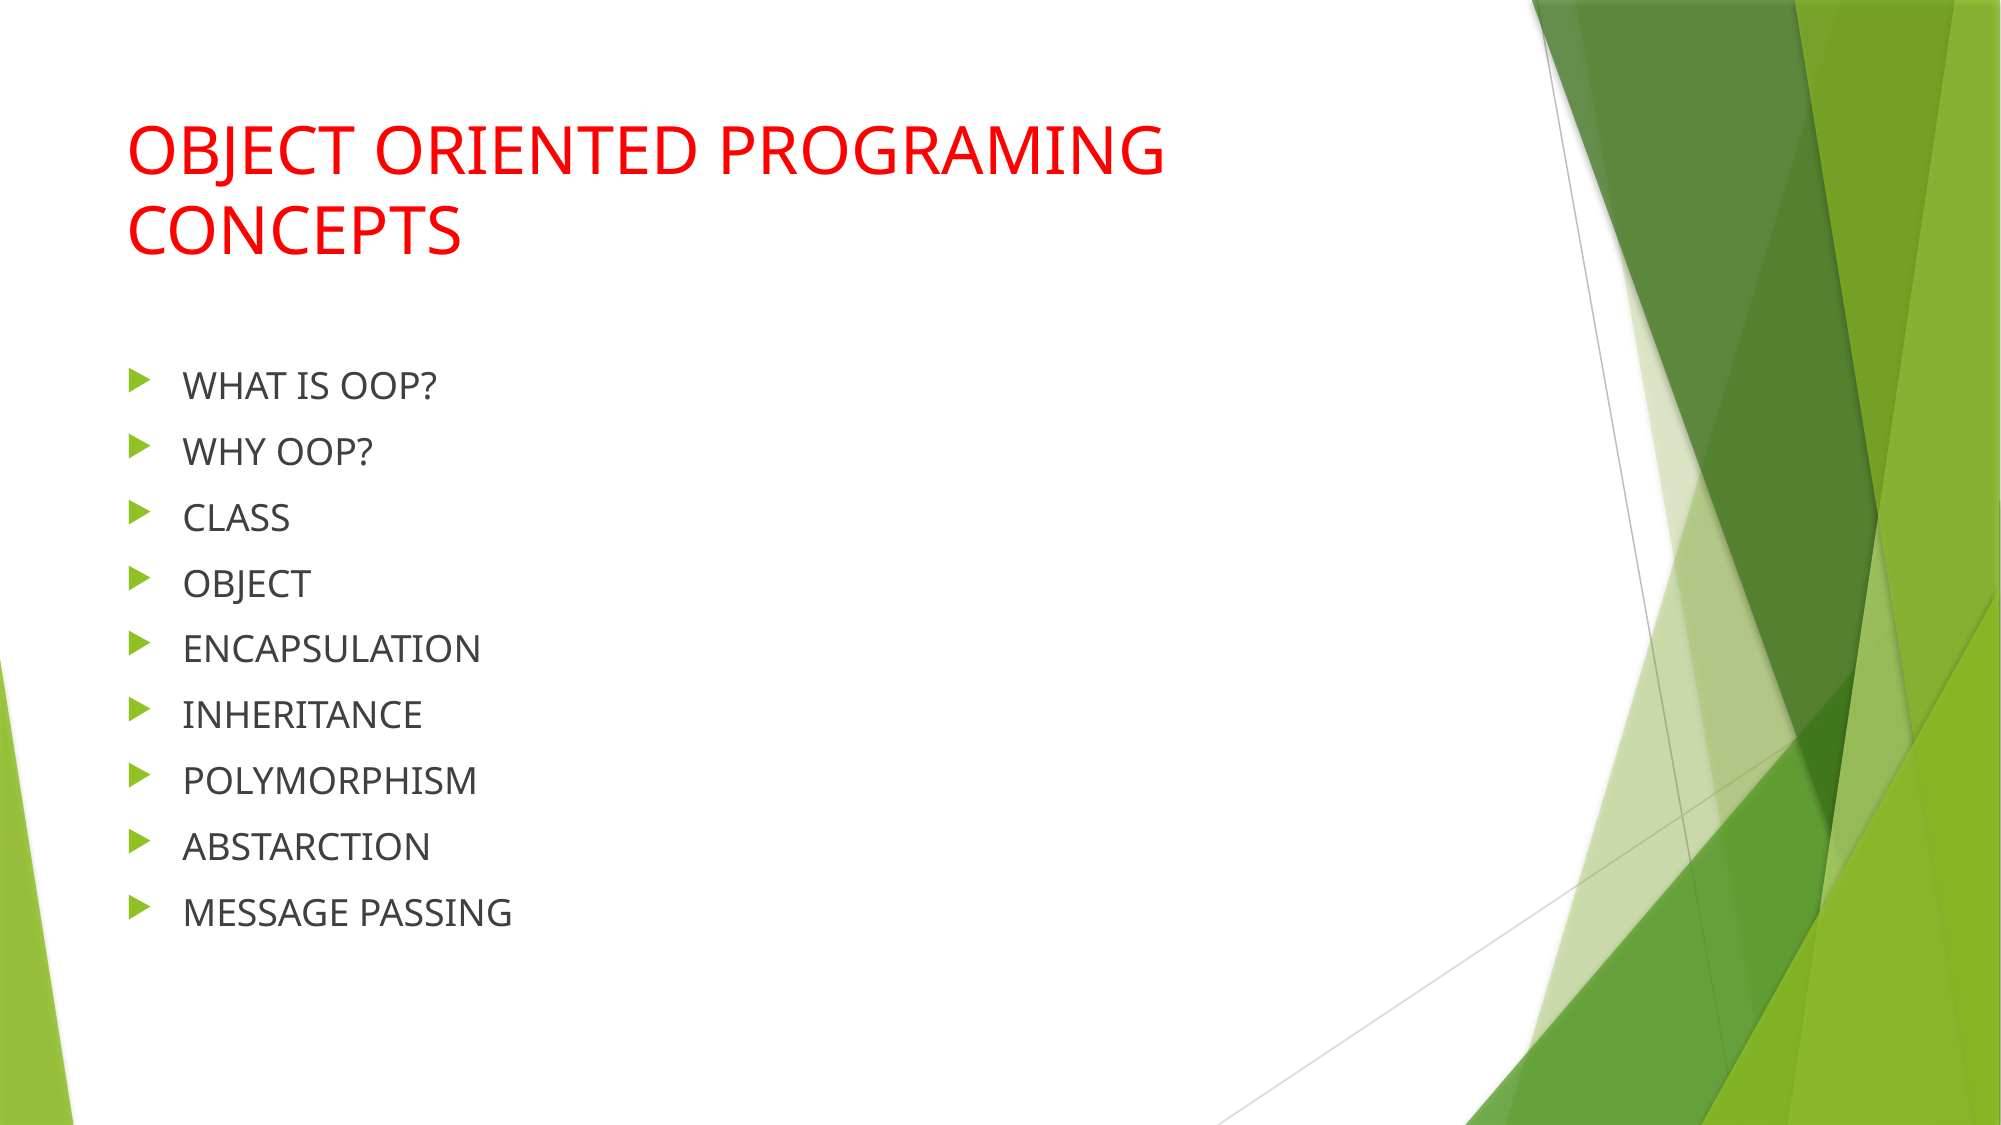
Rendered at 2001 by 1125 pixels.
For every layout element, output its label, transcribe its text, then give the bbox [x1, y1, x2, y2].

list WHAT IS OOP? WHY OOP? CLASS OBJECT ENCAPSULATION INHERITANCE POLYMORPHISM ABSTARCTION MESSAGE PASSING [111, 354, 1522, 992]
title OBJECT ORIENTED PROGRAMING CONCEPTS [111, 99, 1522, 317]
